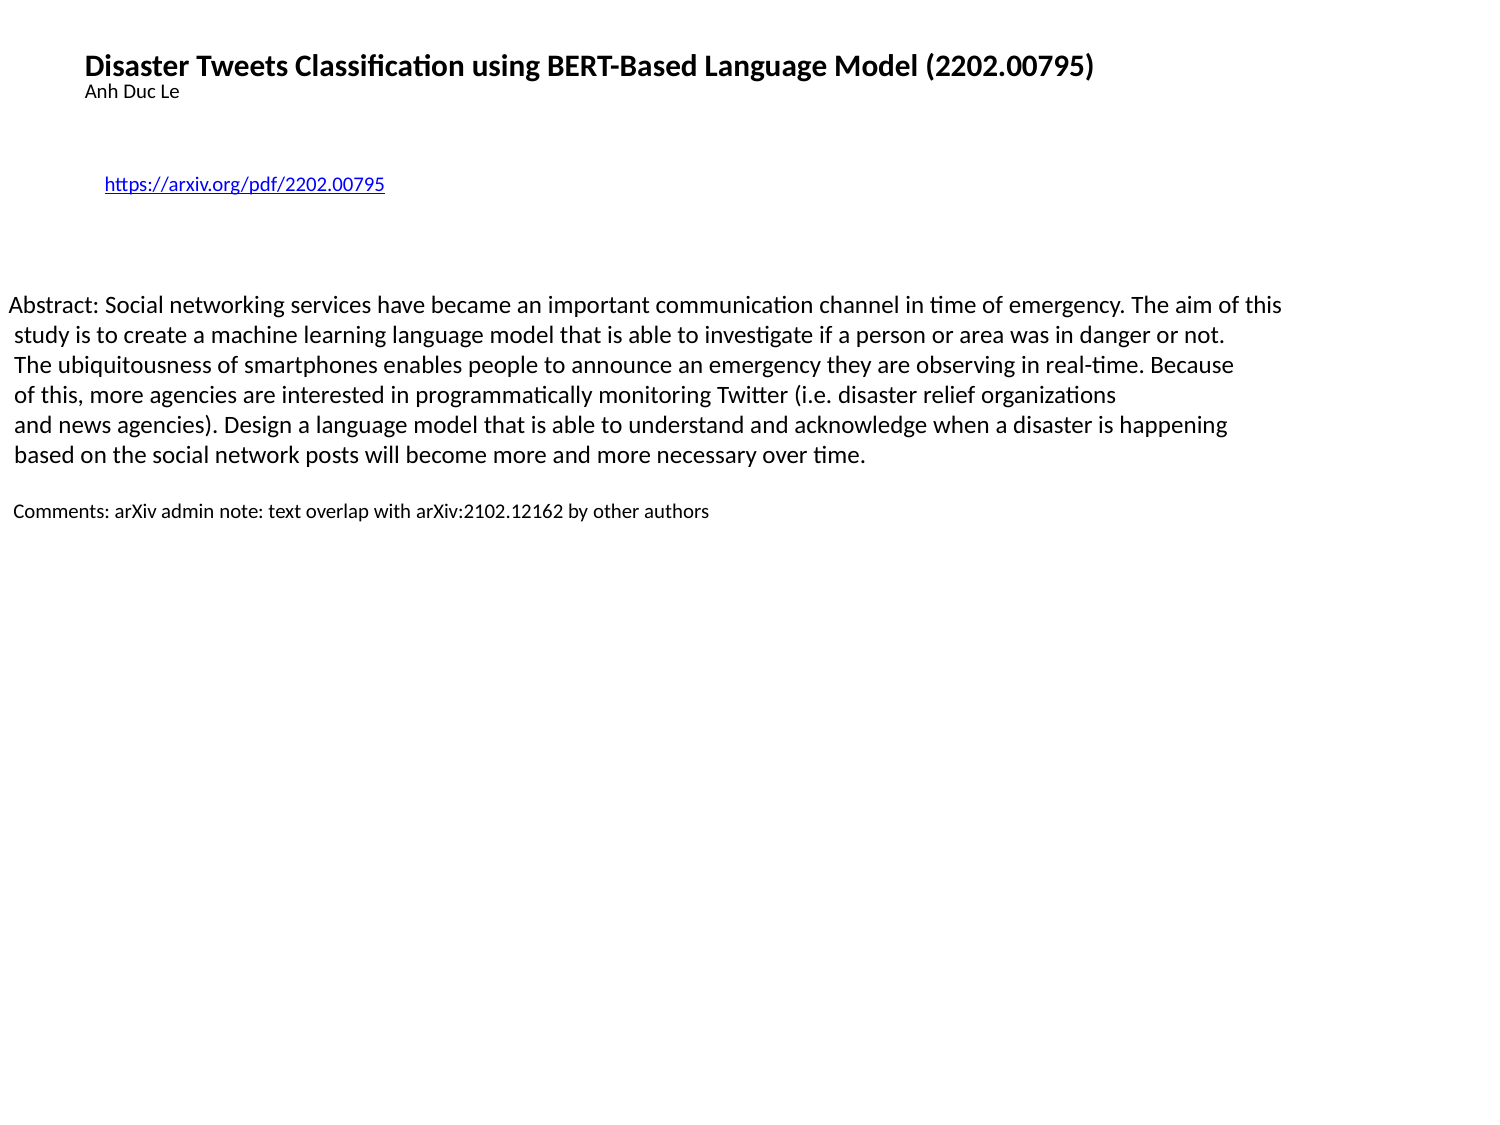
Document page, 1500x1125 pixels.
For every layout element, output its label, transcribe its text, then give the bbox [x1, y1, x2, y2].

text_box Abstract: Social networking services have became an important communication channel in time of emergency. The aim of this study is to create a machine learning language model that is able to investigate if a person or area was in danger or not. The ubiquitousness of smartphones enables people to announce an emergency they are observing in real-time. Because of this, more agencies are interested in programmatically monitoring Twitter (i.e. disaster relief organizations and news agencies). Design a language model that is able to understand and acknowledge when a disaster is happening based on the social network posts will become more and more necessary over time. Comments: arXiv admin note: text overlap with arXiv:2102.12162 by other authors [0, 236, 1306, 531]
text_box https://arxiv.org/pdf/2202.00795 [89, 118, 401, 203]
text_box Disaster Tweets Classification using BERT-Based Language Model (2202.00795) Anh Duc Le [69, 0, 1111, 110]
